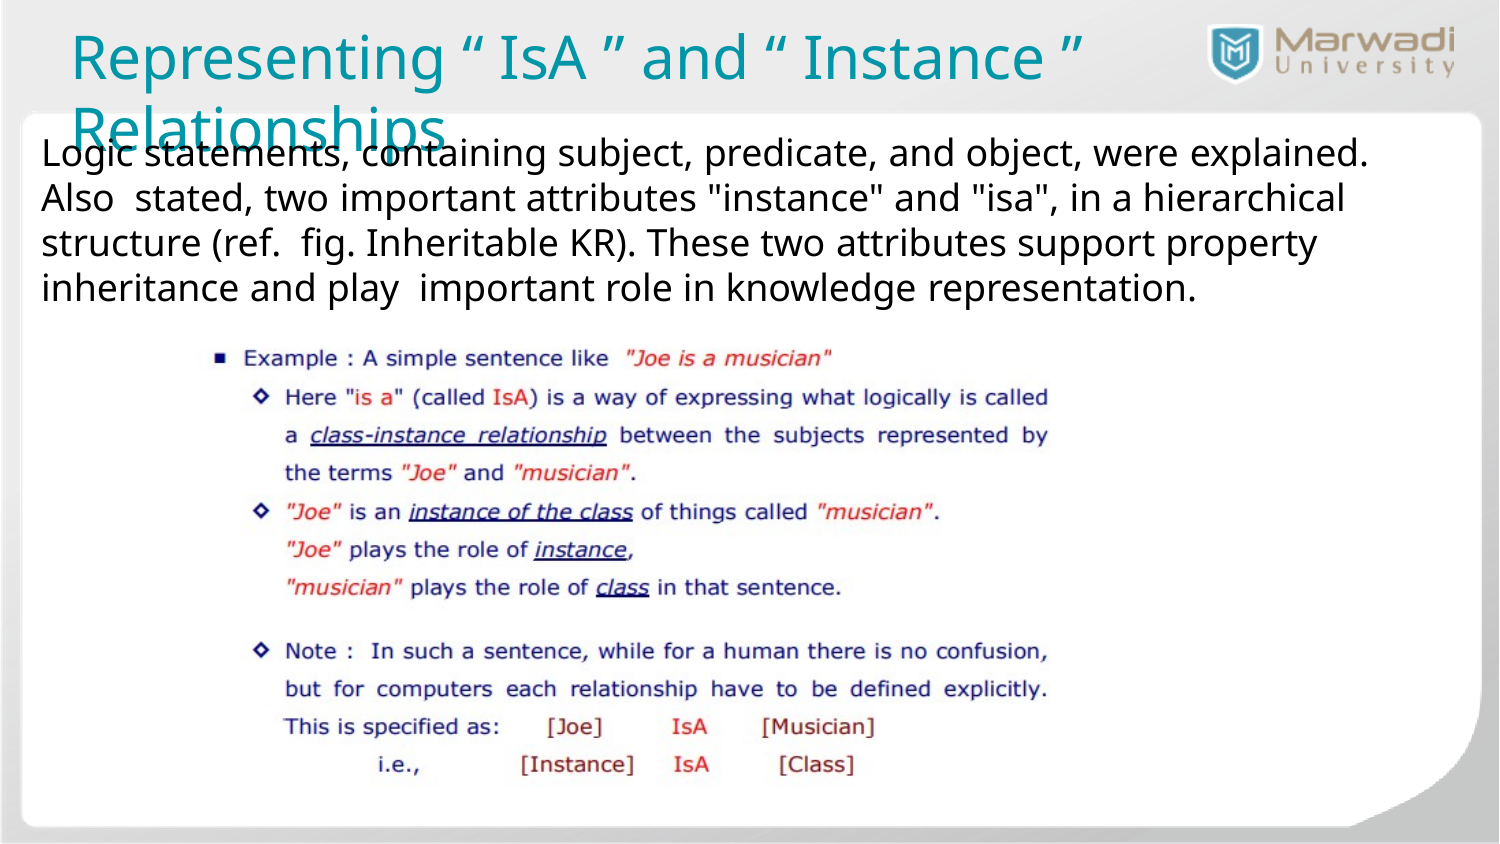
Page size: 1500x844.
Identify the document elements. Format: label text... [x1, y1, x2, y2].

picture [0, 0, 1499, 844]
title Representing “ IsA ” and “ Instance ” Relationships [68, 16, 1432, 164]
text_box Logic statements, containing subject, predicate, and object, were explained. Also stated, two important attributes "instance" and "isa", in a hierarchical structure (ref. fig. Inheritable KR). These two attributes support property inheritance and play important role in knowledge representation. [39, 127, 1407, 310]
